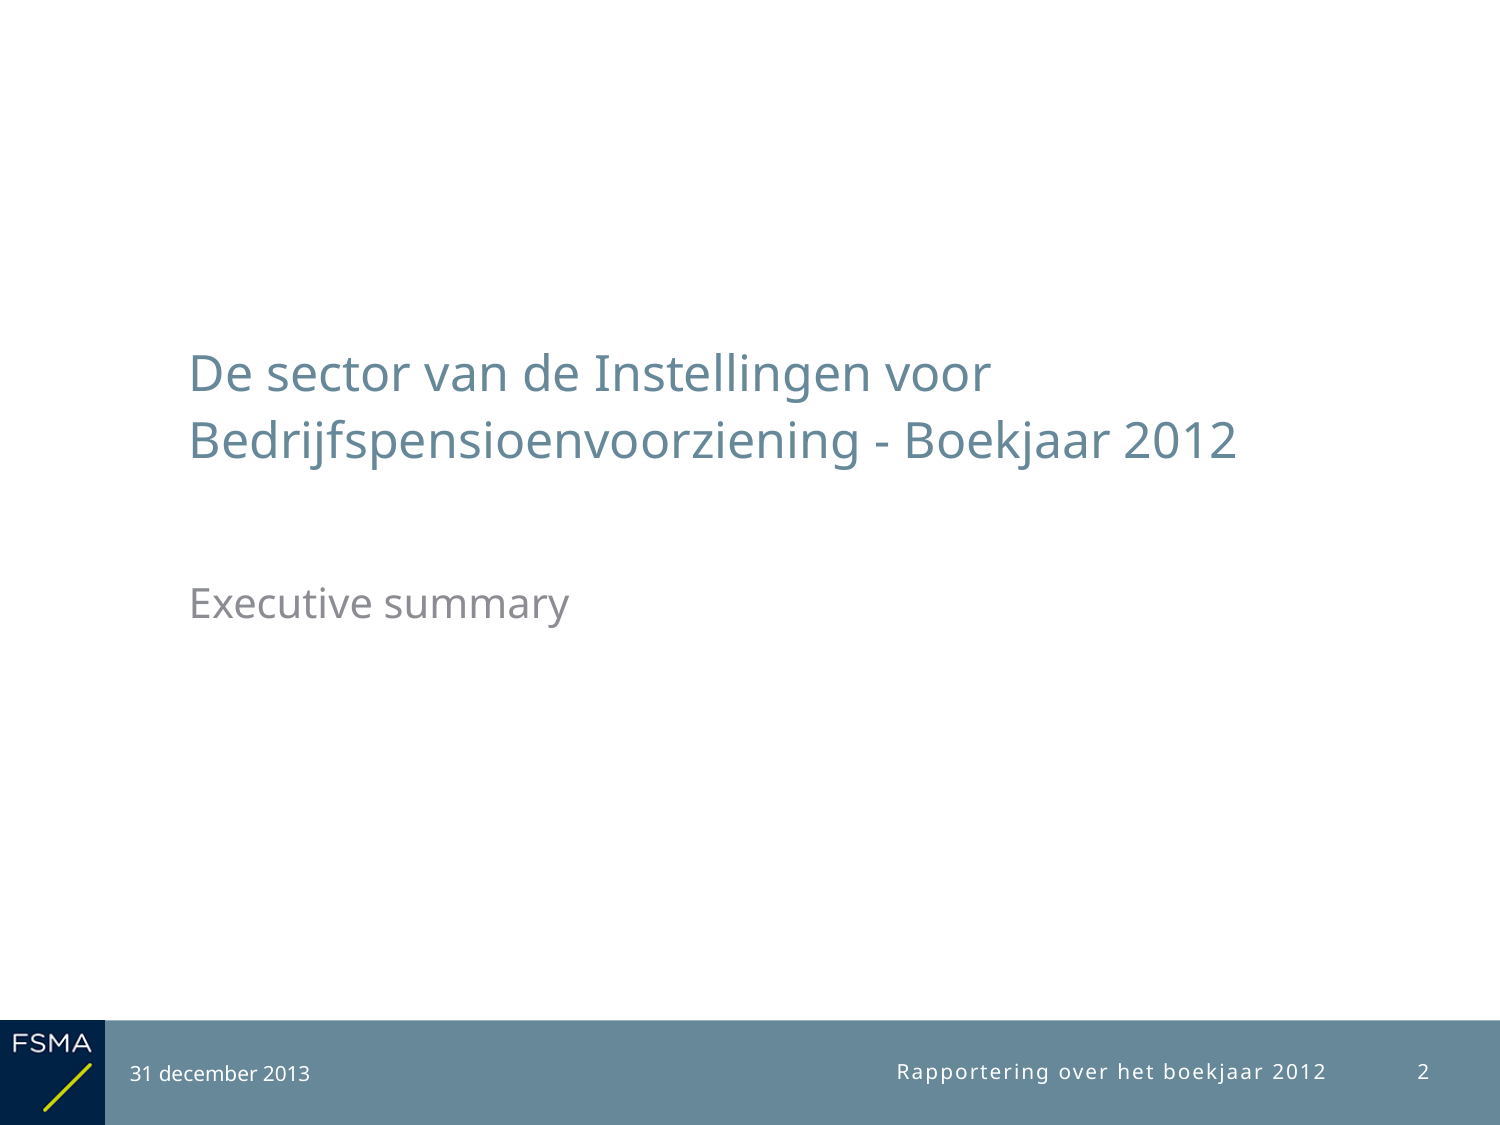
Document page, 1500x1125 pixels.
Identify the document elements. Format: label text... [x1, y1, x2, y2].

slide_number 2 [1355, 1020, 1430, 1125]
list Executive summary [188, 562, 1430, 809]
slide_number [129, 1020, 395, 1125]
footer Rapportering over het boekjaar 2012 [395, 1020, 1326, 1125]
title De sector van de Instellingen voor Bedrijfspensioenvoorziening - Boekjaar 2012 [188, 311, 1430, 535]
picture [0, 1020, 105, 1125]
